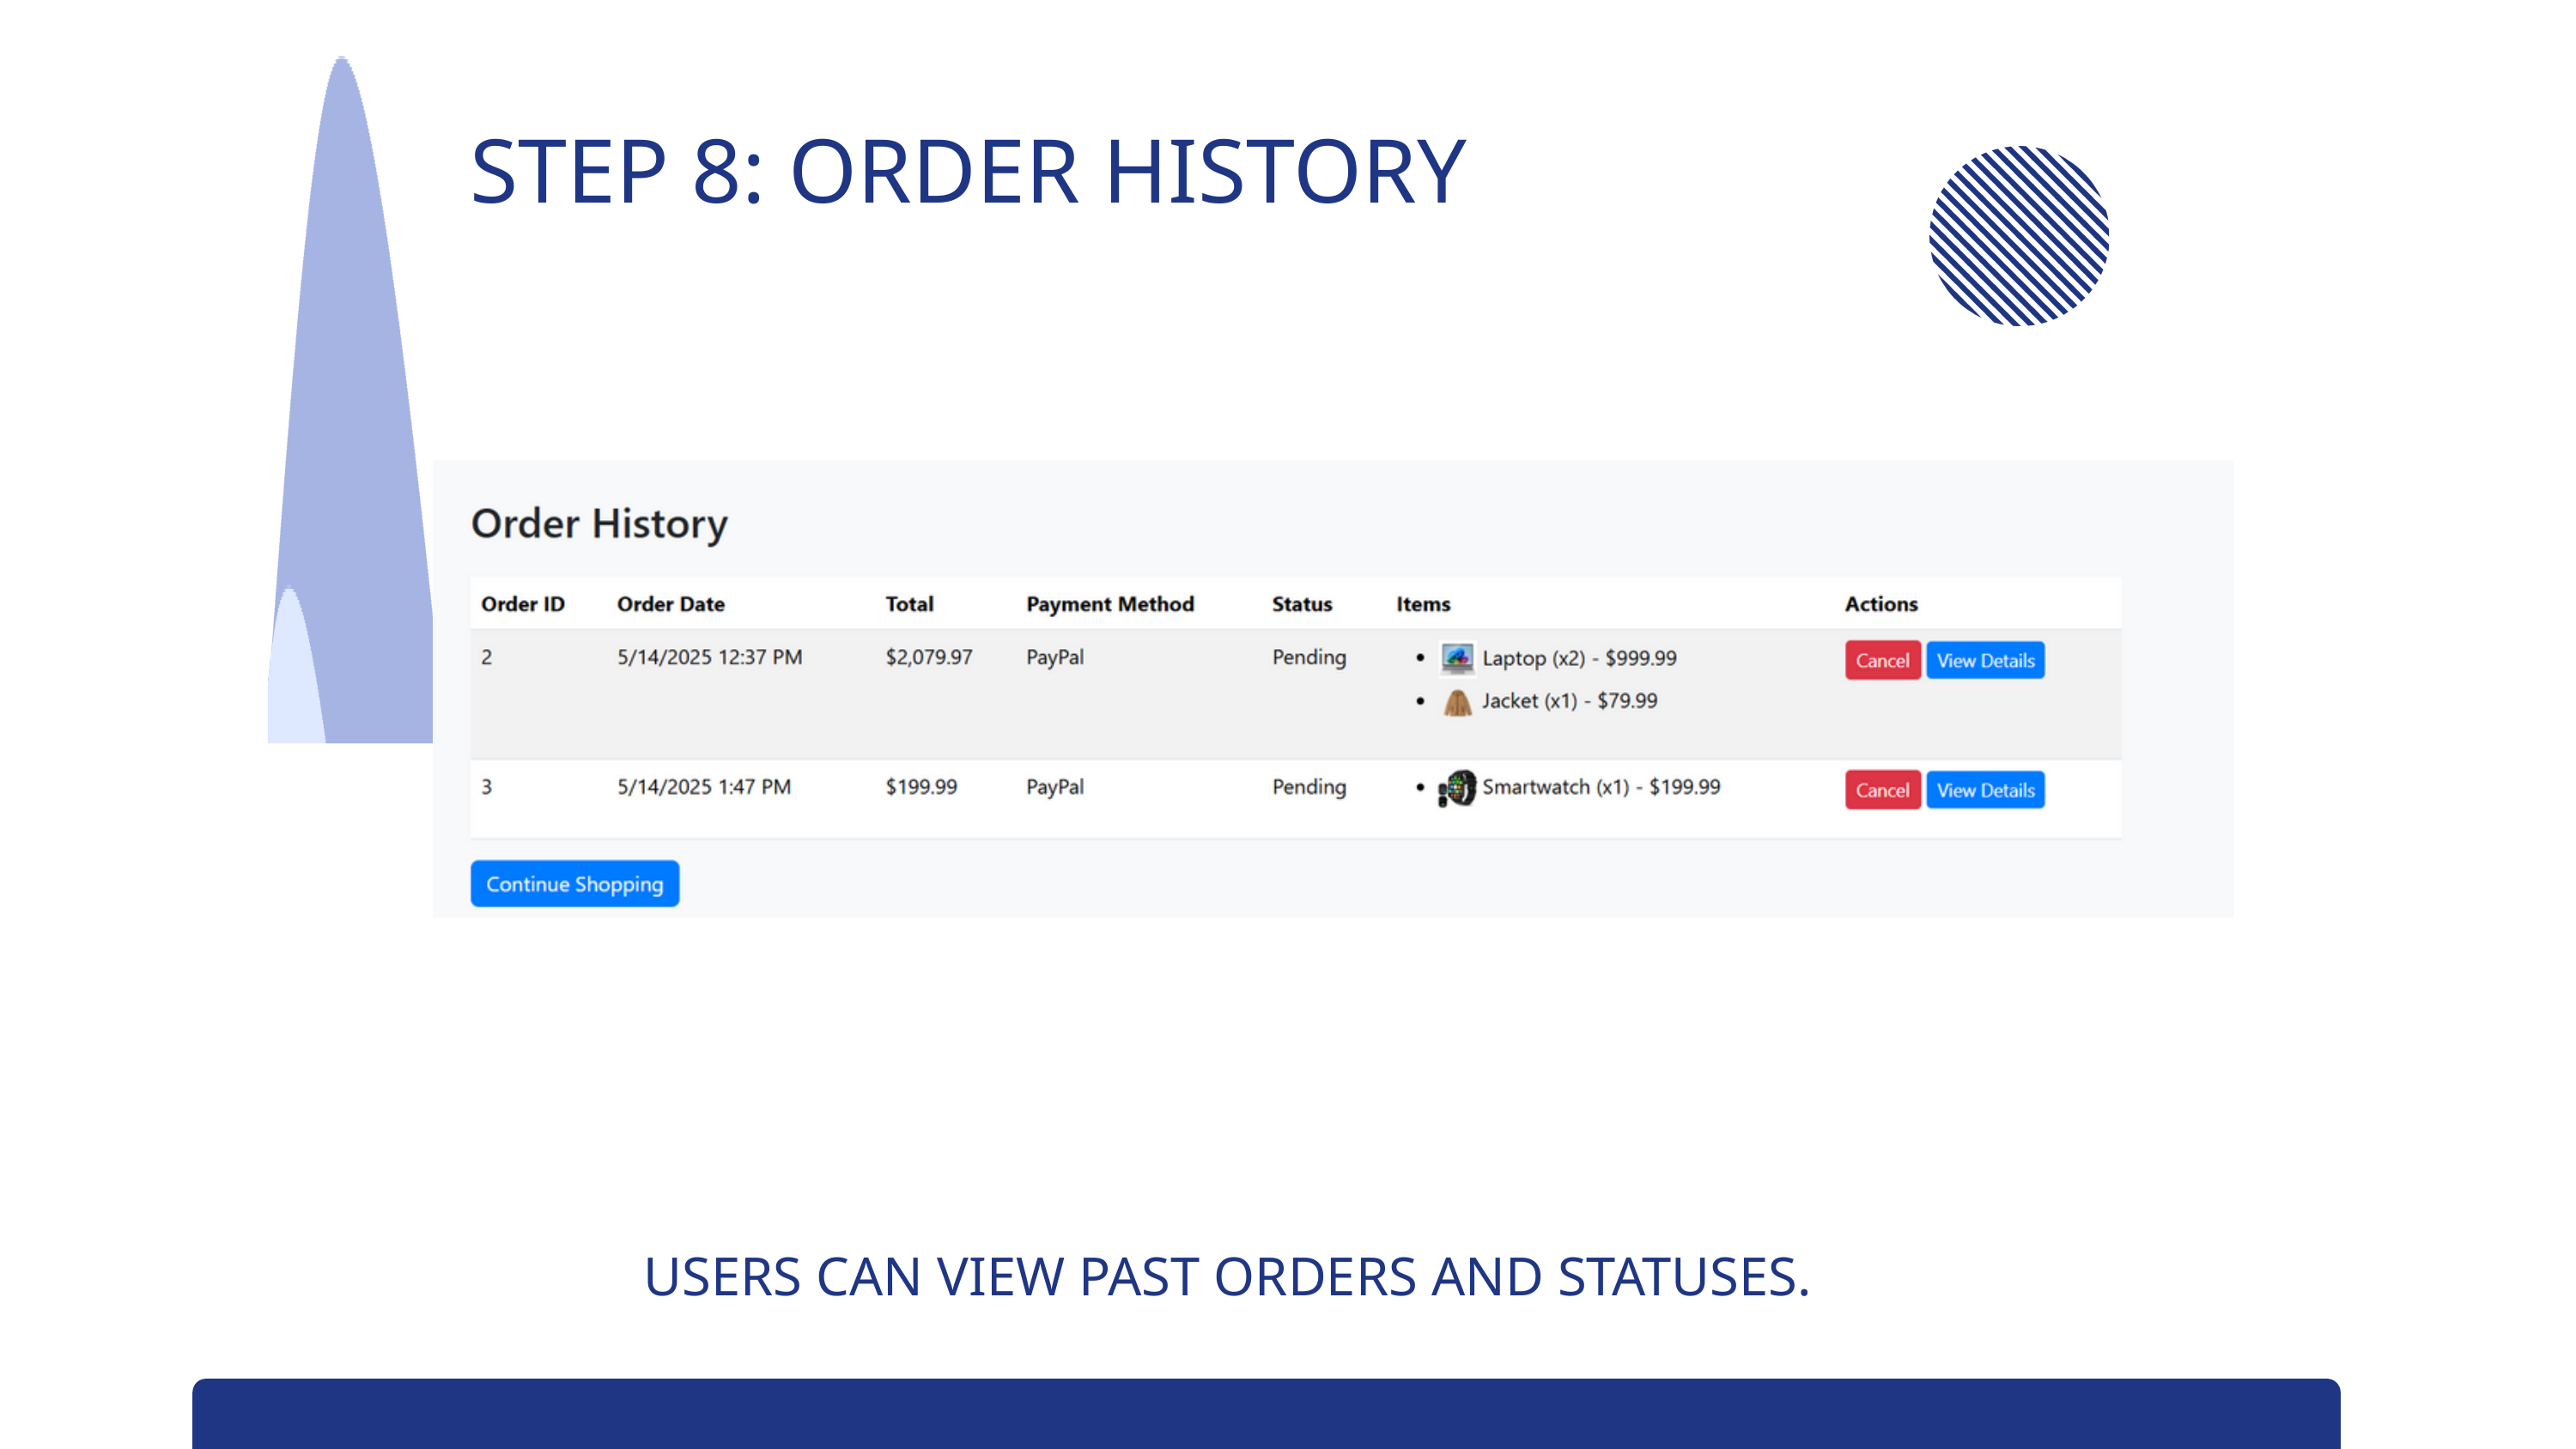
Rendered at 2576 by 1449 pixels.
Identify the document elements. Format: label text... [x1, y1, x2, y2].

text_box USERS CAN VIEW PAST ORDERS AND STATUSES. [526, 1232, 1929, 1307]
text_box STEP 8: ORDER HISTORY [470, 142, 2110, 300]
text_box [267, 0, 434, 743]
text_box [191, 1378, 2342, 1449]
text_box [433, 460, 2234, 918]
text_box [1929, 300, 2110, 326]
